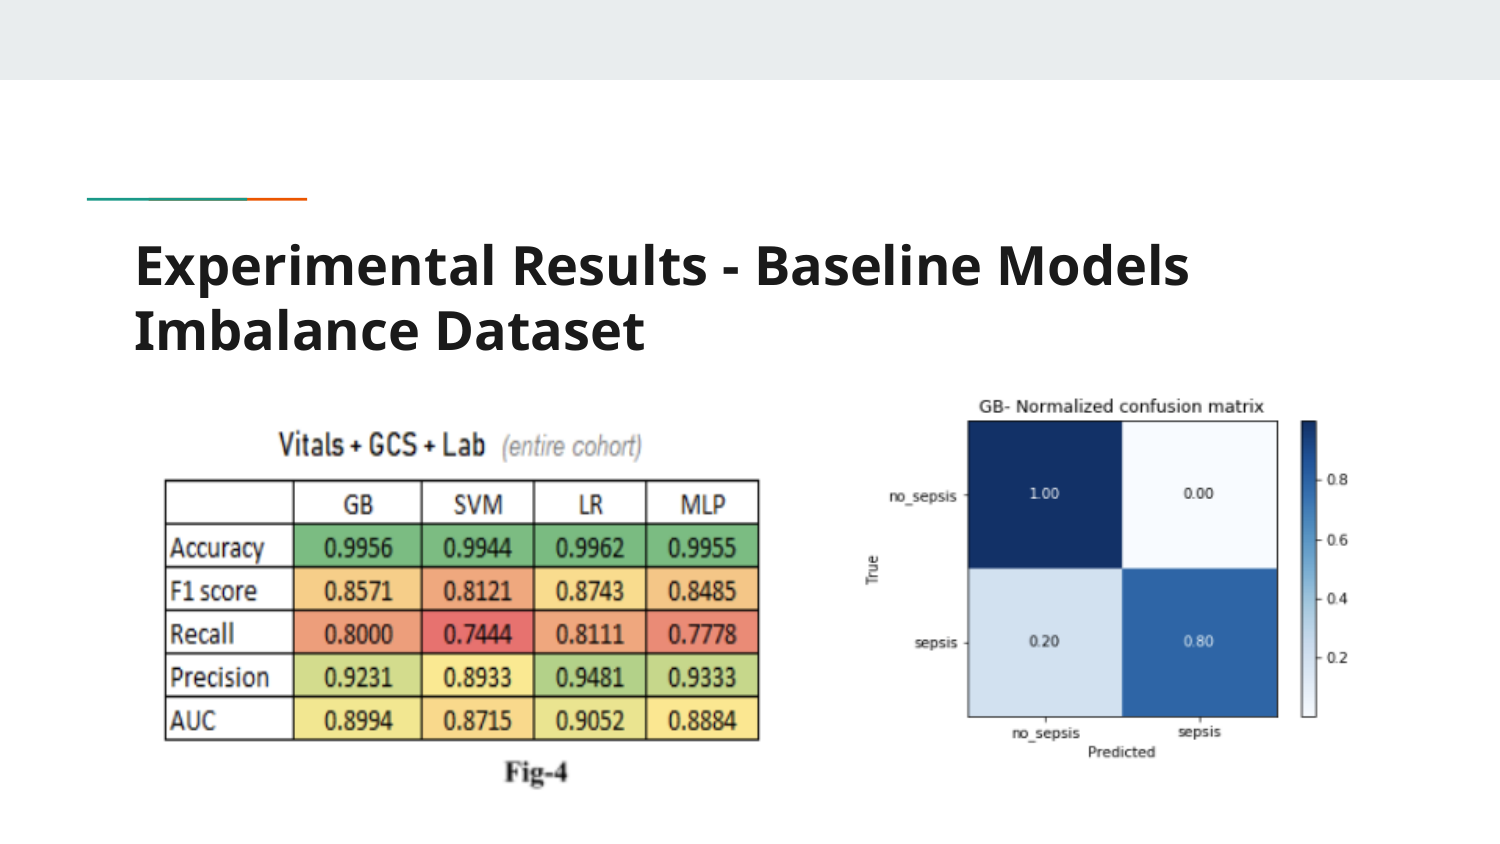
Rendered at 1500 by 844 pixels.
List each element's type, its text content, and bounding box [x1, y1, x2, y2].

picture [112, 390, 1388, 801]
title Experimental Results - Baseline Models Imbalance Dataset [119, 216, 1381, 305]
